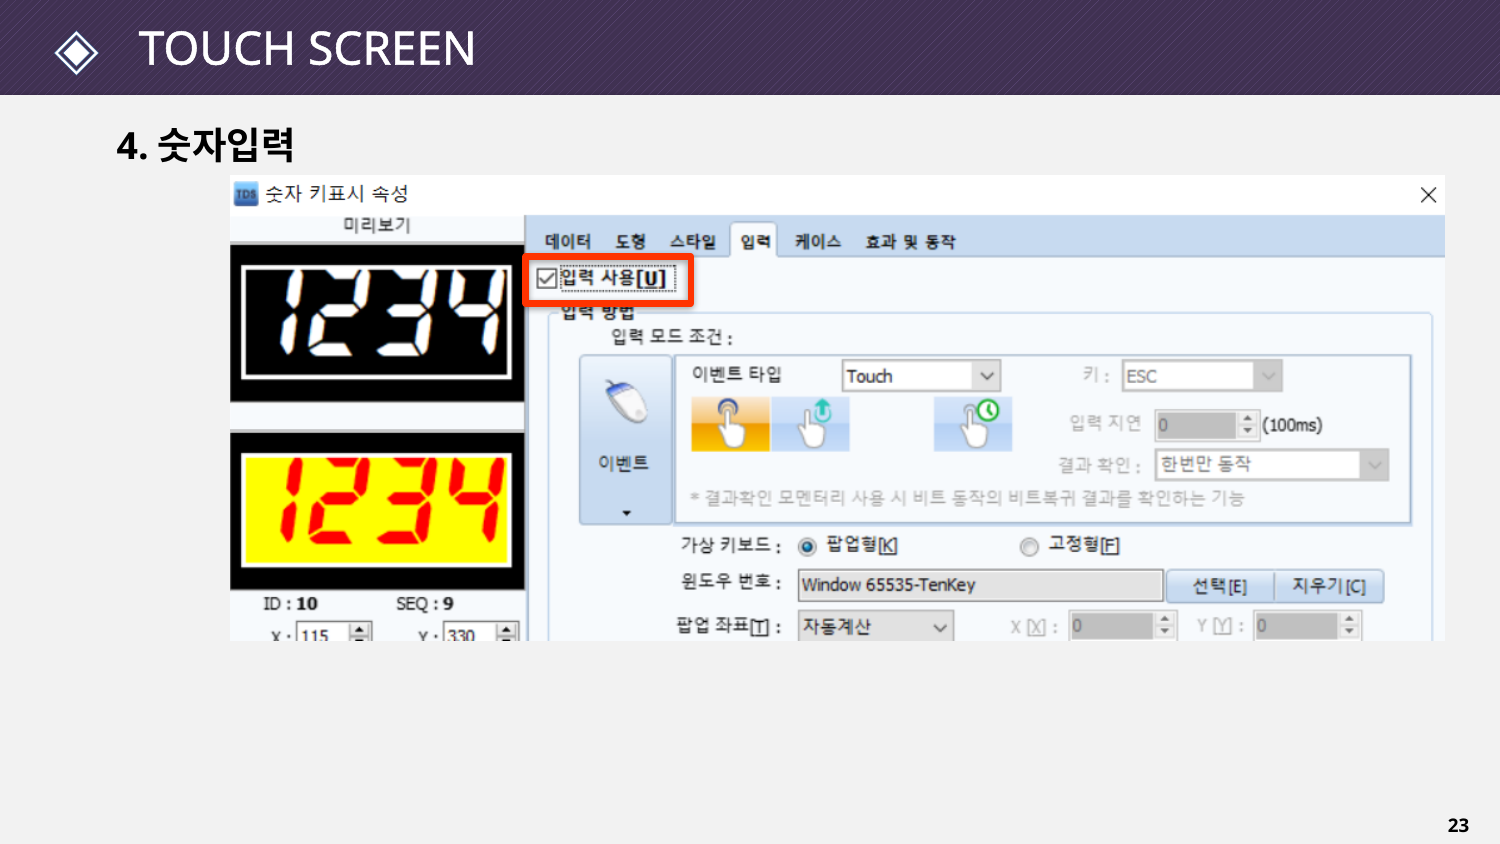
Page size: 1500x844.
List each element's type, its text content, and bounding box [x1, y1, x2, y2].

text_box [0, 0, 1500, 75]
picture [229, 175, 1445, 642]
title TOUCH SCREEN [123, 75, 1463, 82]
text_box 4.숫자입력 [101, 114, 311, 175]
